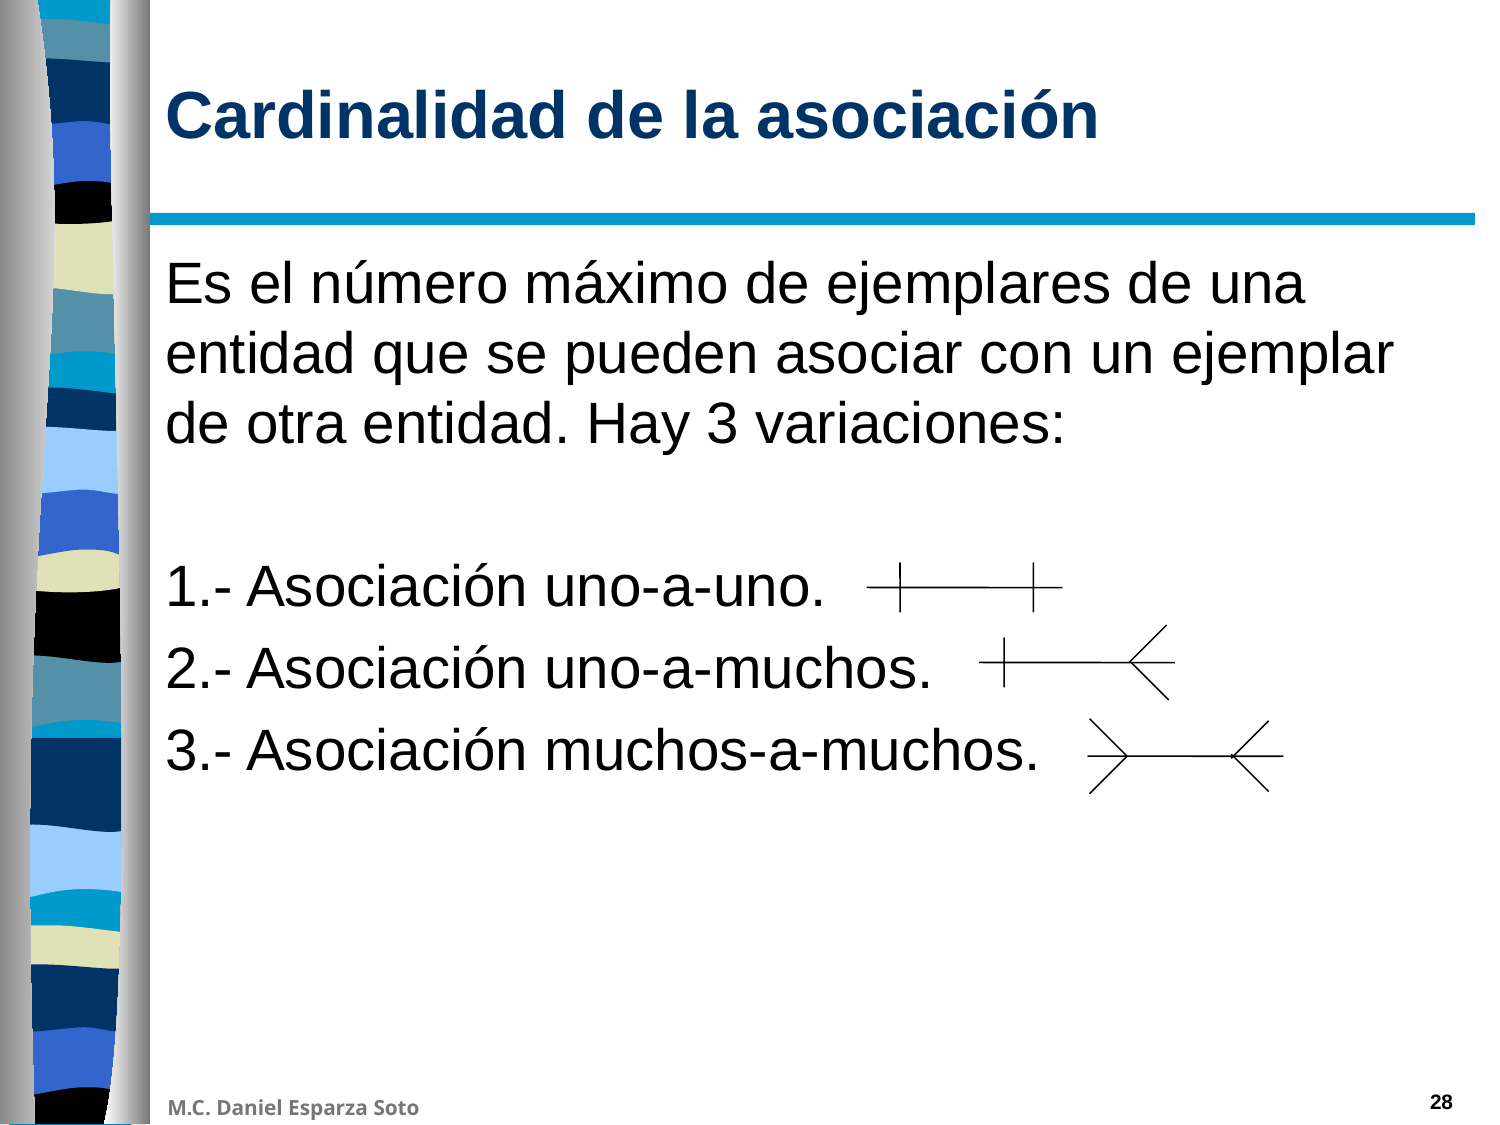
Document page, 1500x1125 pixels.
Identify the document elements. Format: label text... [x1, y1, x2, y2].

title Cardinalidad de la asociación [149, 18, 1468, 207]
list Es el número máximo de ejemplares de una entidad que se pueden asociar con un ejemplar de otra entidad. Hay 3 variaciones: 1.- Asociación uno-a-uno. 2.- Asociación uno-a-muchos. 3.- Asociación muchos-a-muchos. [149, 237, 1468, 1101]
slide_number 28 [1155, 1081, 1469, 1122]
